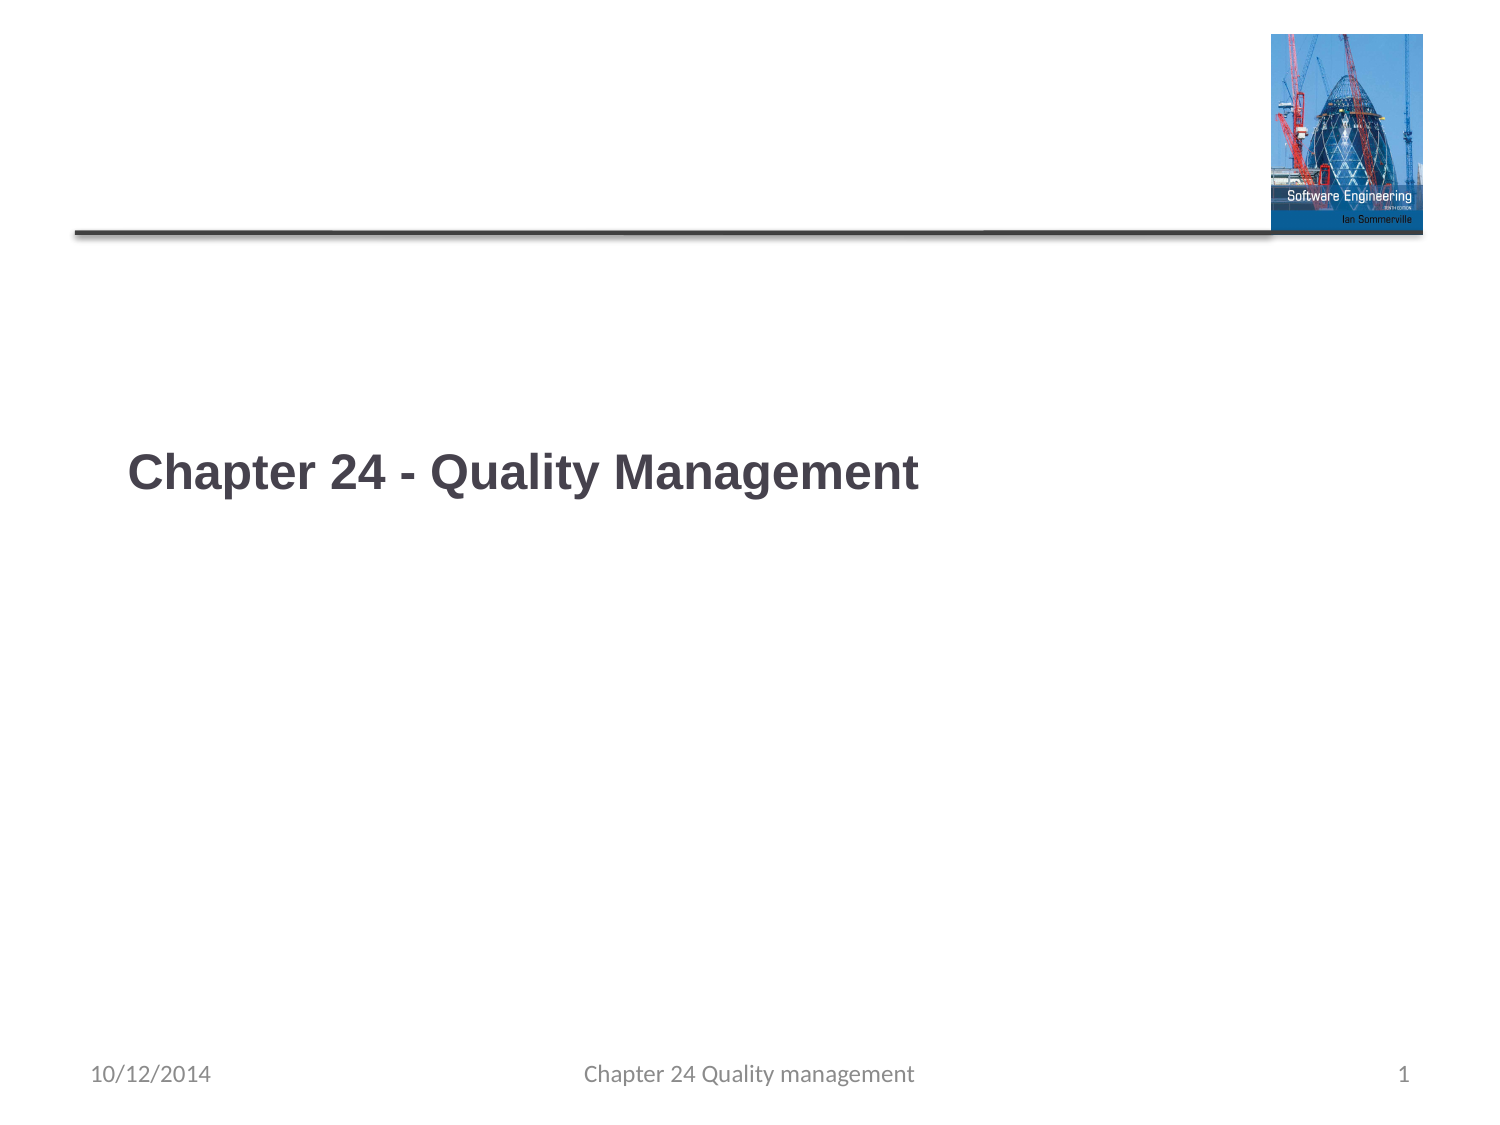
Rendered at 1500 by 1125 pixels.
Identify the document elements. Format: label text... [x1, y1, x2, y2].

title Chapter 24 - Quality Management [112, 349, 1388, 591]
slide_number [75, 1042, 425, 1103]
footer Chapter 24 Quality management [512, 1042, 988, 1103]
slide_number 1 [1074, 1042, 1425, 1103]
picture [1271, 34, 1423, 230]
